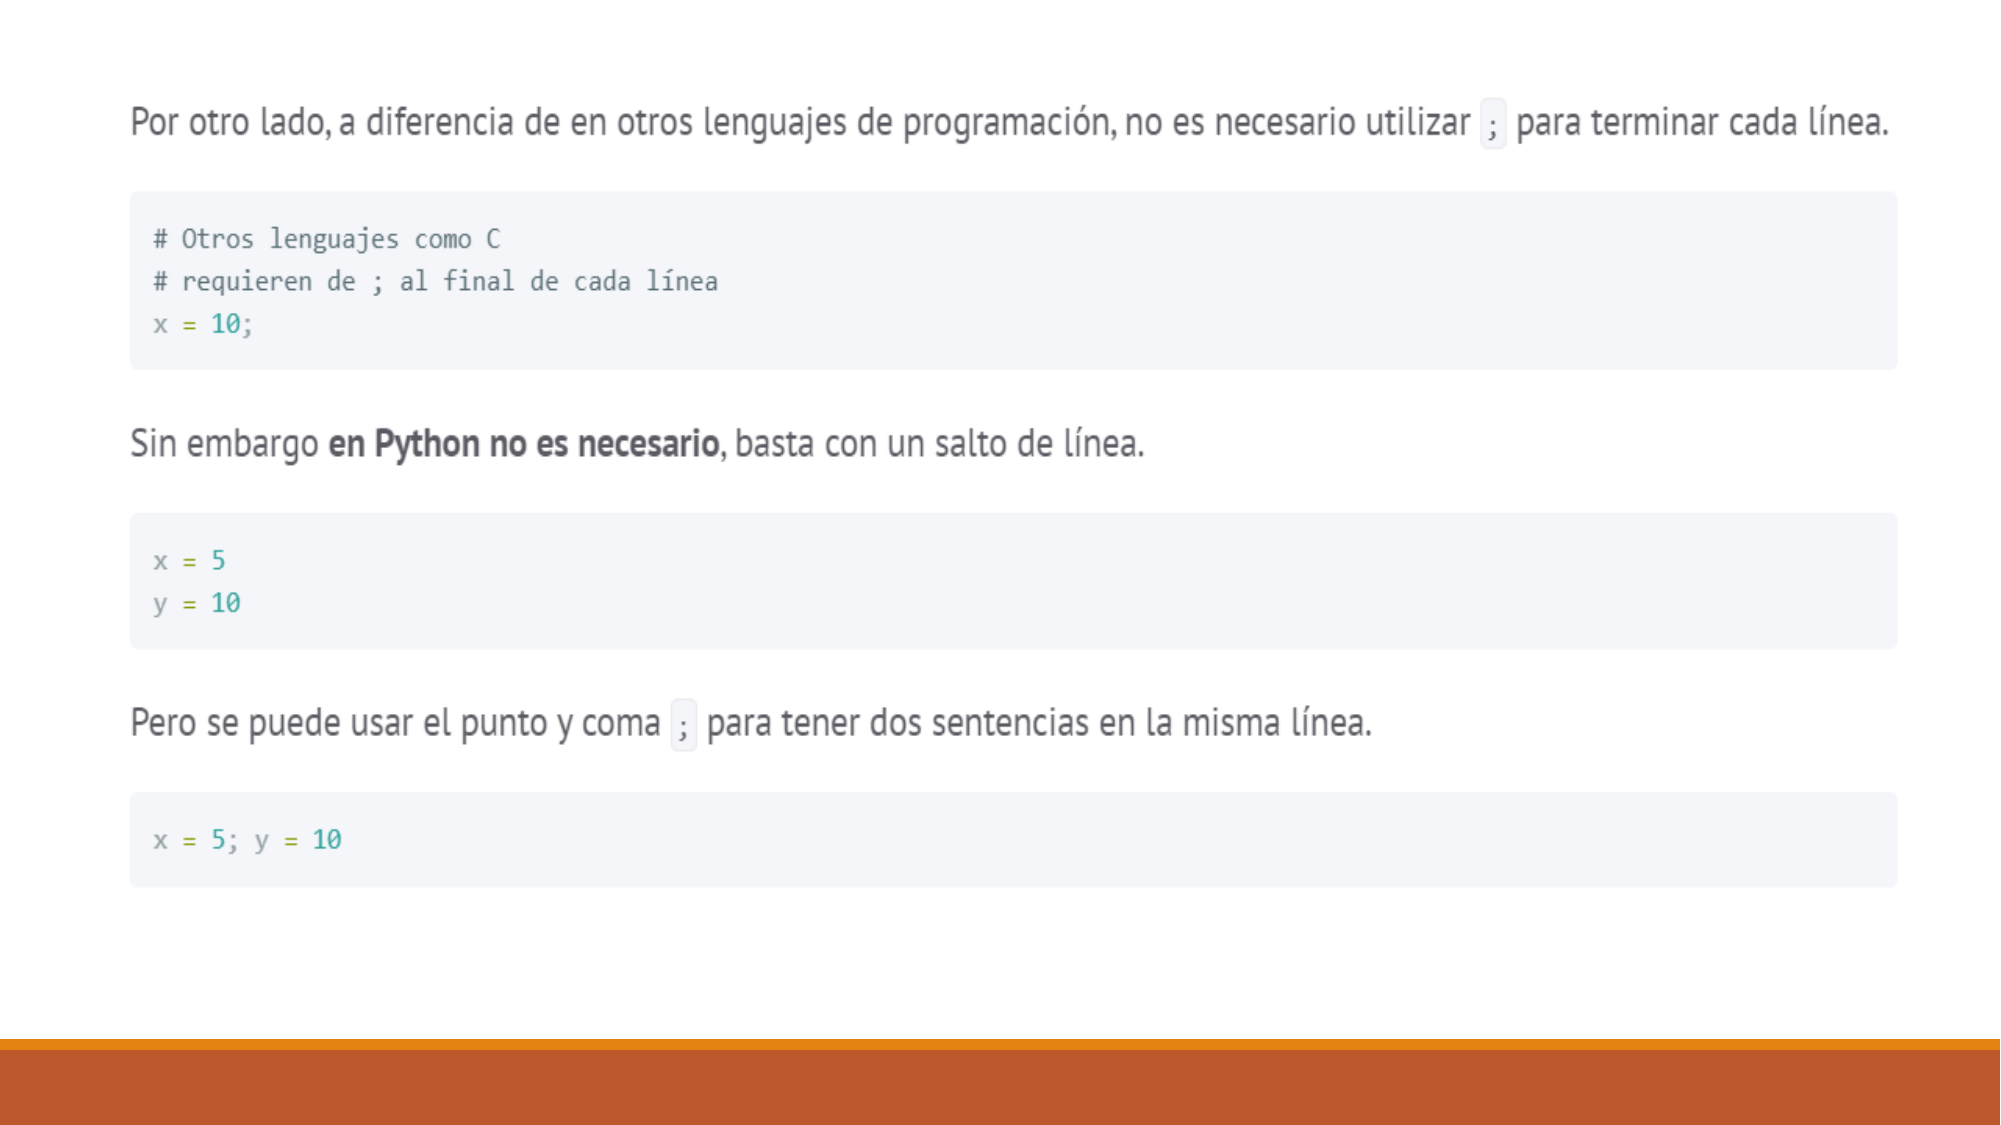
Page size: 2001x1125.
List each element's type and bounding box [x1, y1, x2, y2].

picture [95, 77, 1905, 949]
